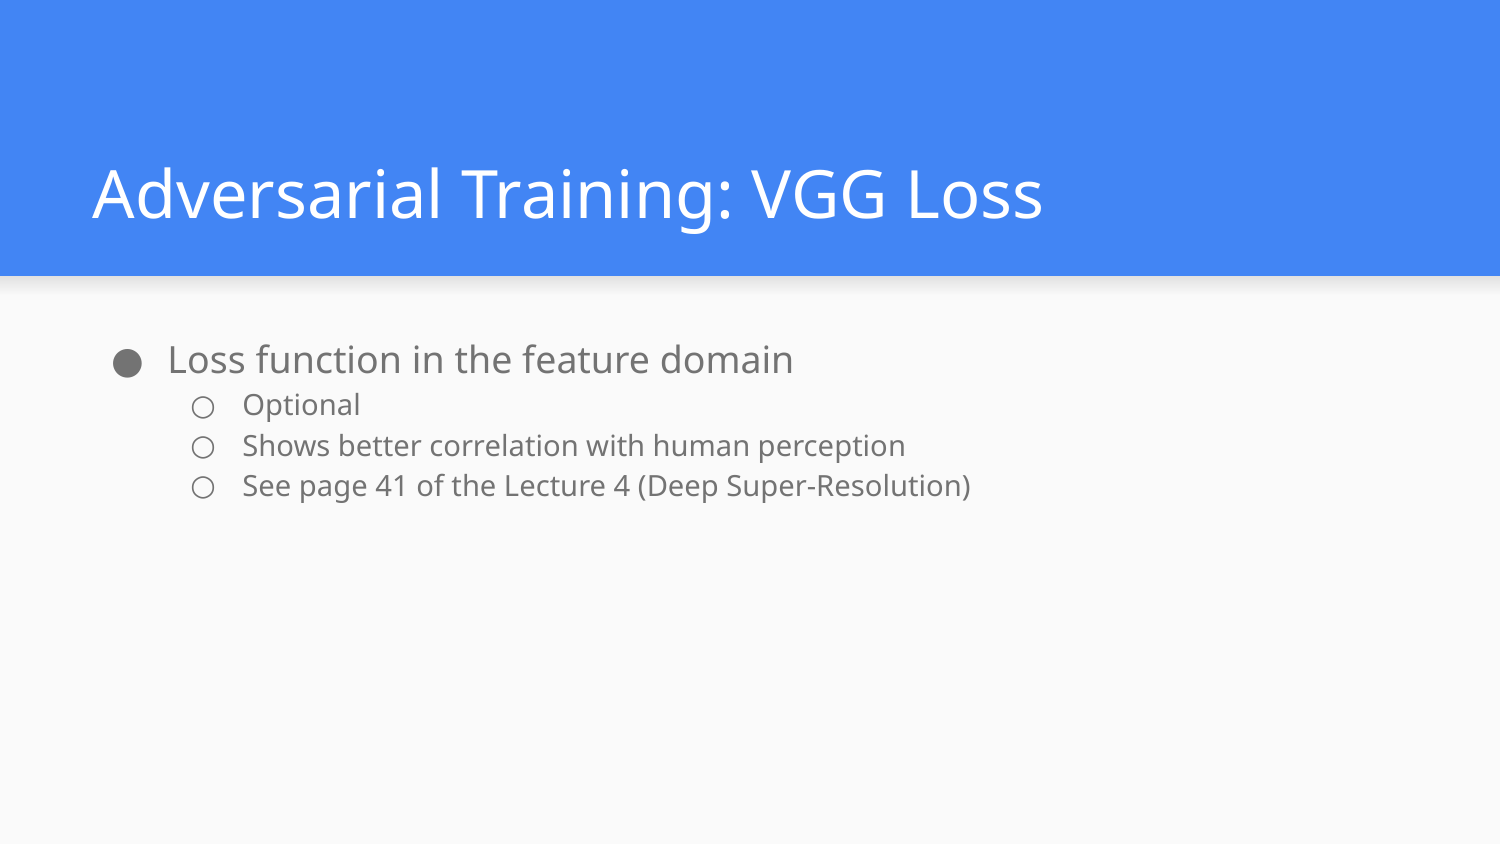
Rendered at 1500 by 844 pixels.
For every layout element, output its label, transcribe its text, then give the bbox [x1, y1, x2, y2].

list Loss function in the feature domain Optional Shows better correlation with human perception See page 41 of the Lecture 4 (Deep Super-Resolution) [77, 314, 1427, 760]
title Adversarial Training: VGG Loss [77, 121, 1427, 248]
